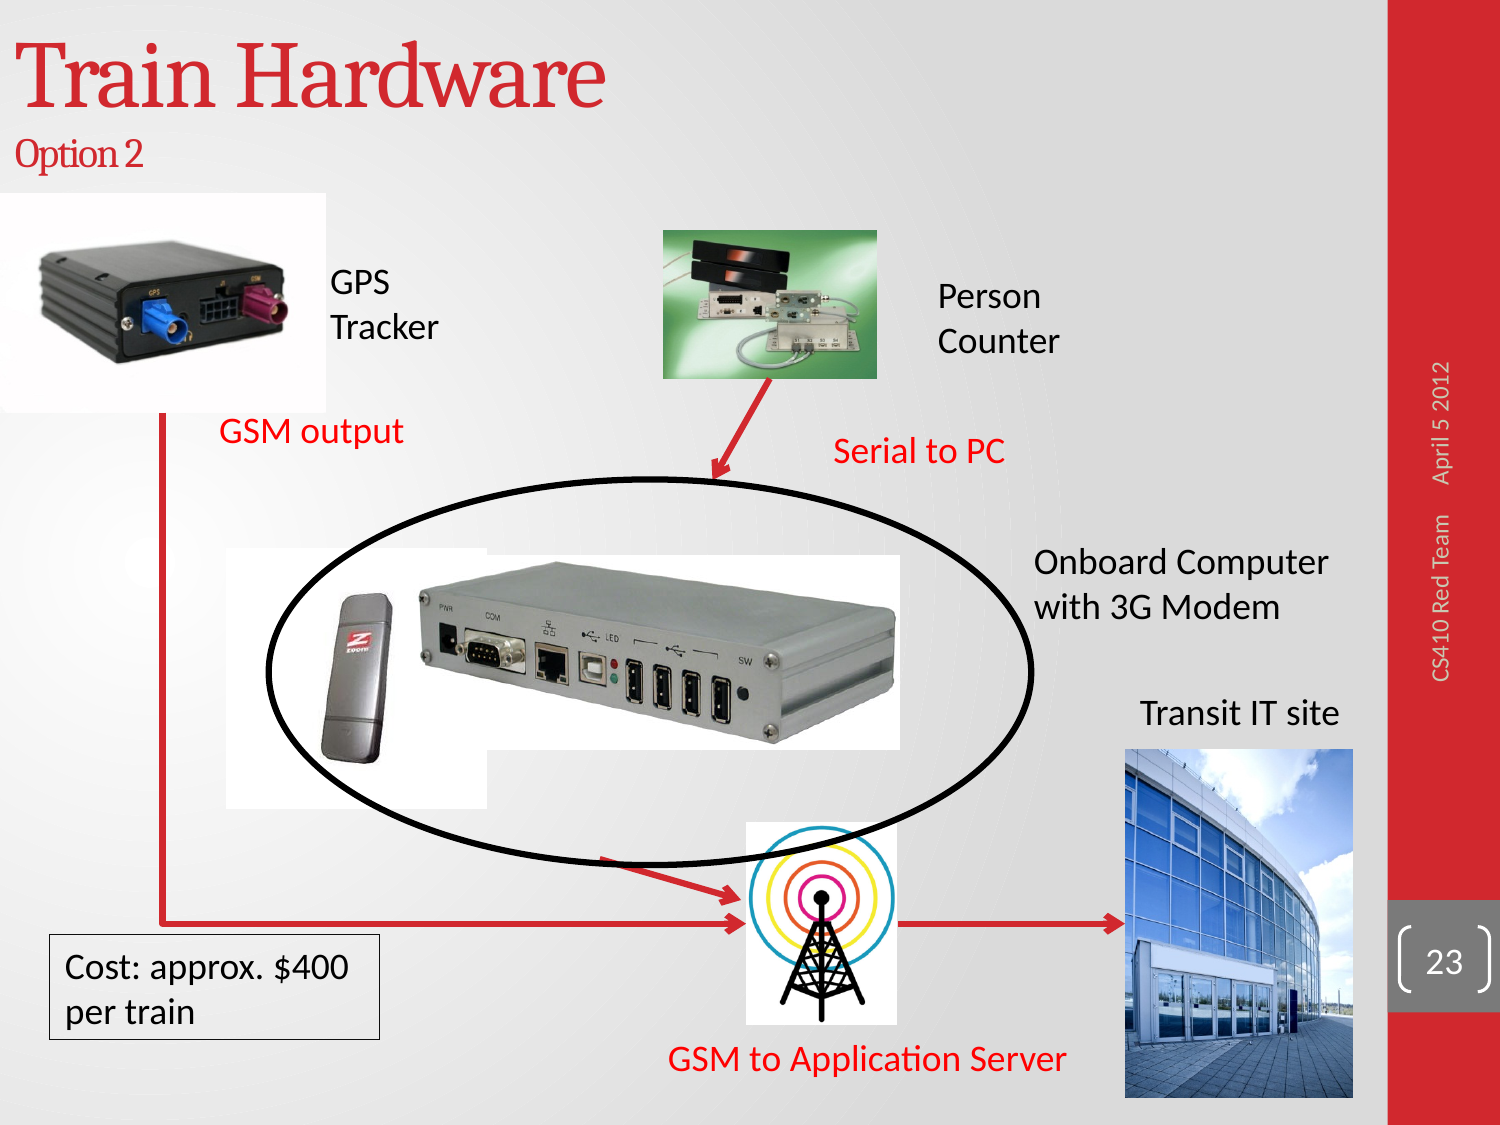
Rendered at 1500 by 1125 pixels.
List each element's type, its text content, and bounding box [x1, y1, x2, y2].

picture [662, 229, 877, 380]
text_box Train Hardware Option 2 [0, 0, 1250, 188]
picture [745, 822, 897, 1026]
picture [1124, 749, 1354, 1098]
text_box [198, 375, 711, 961]
text_box GPS Tracker [336, 249, 485, 355]
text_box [721, 858, 742, 901]
text_box Transit IT site [1125, 680, 1375, 741]
text_box Person Counter [923, 263, 1121, 369]
text_box [721, 487, 1034, 851]
text_box Onboard Computer with 3G Modem [1018, 529, 1400, 635]
slide_number 23 [1397, 925, 1492, 994]
text_box Cost: approx. $400 per train [49, 934, 380, 1040]
picture [0, 192, 326, 414]
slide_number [1408, 100, 1469, 500]
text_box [721, 378, 771, 481]
picture [711, 555, 901, 751]
text_box GSM to Application Server [653, 1026, 1121, 1087]
text_box Serial to PC [818, 418, 1069, 479]
footer CS410 Red Team [1408, 500, 1469, 889]
